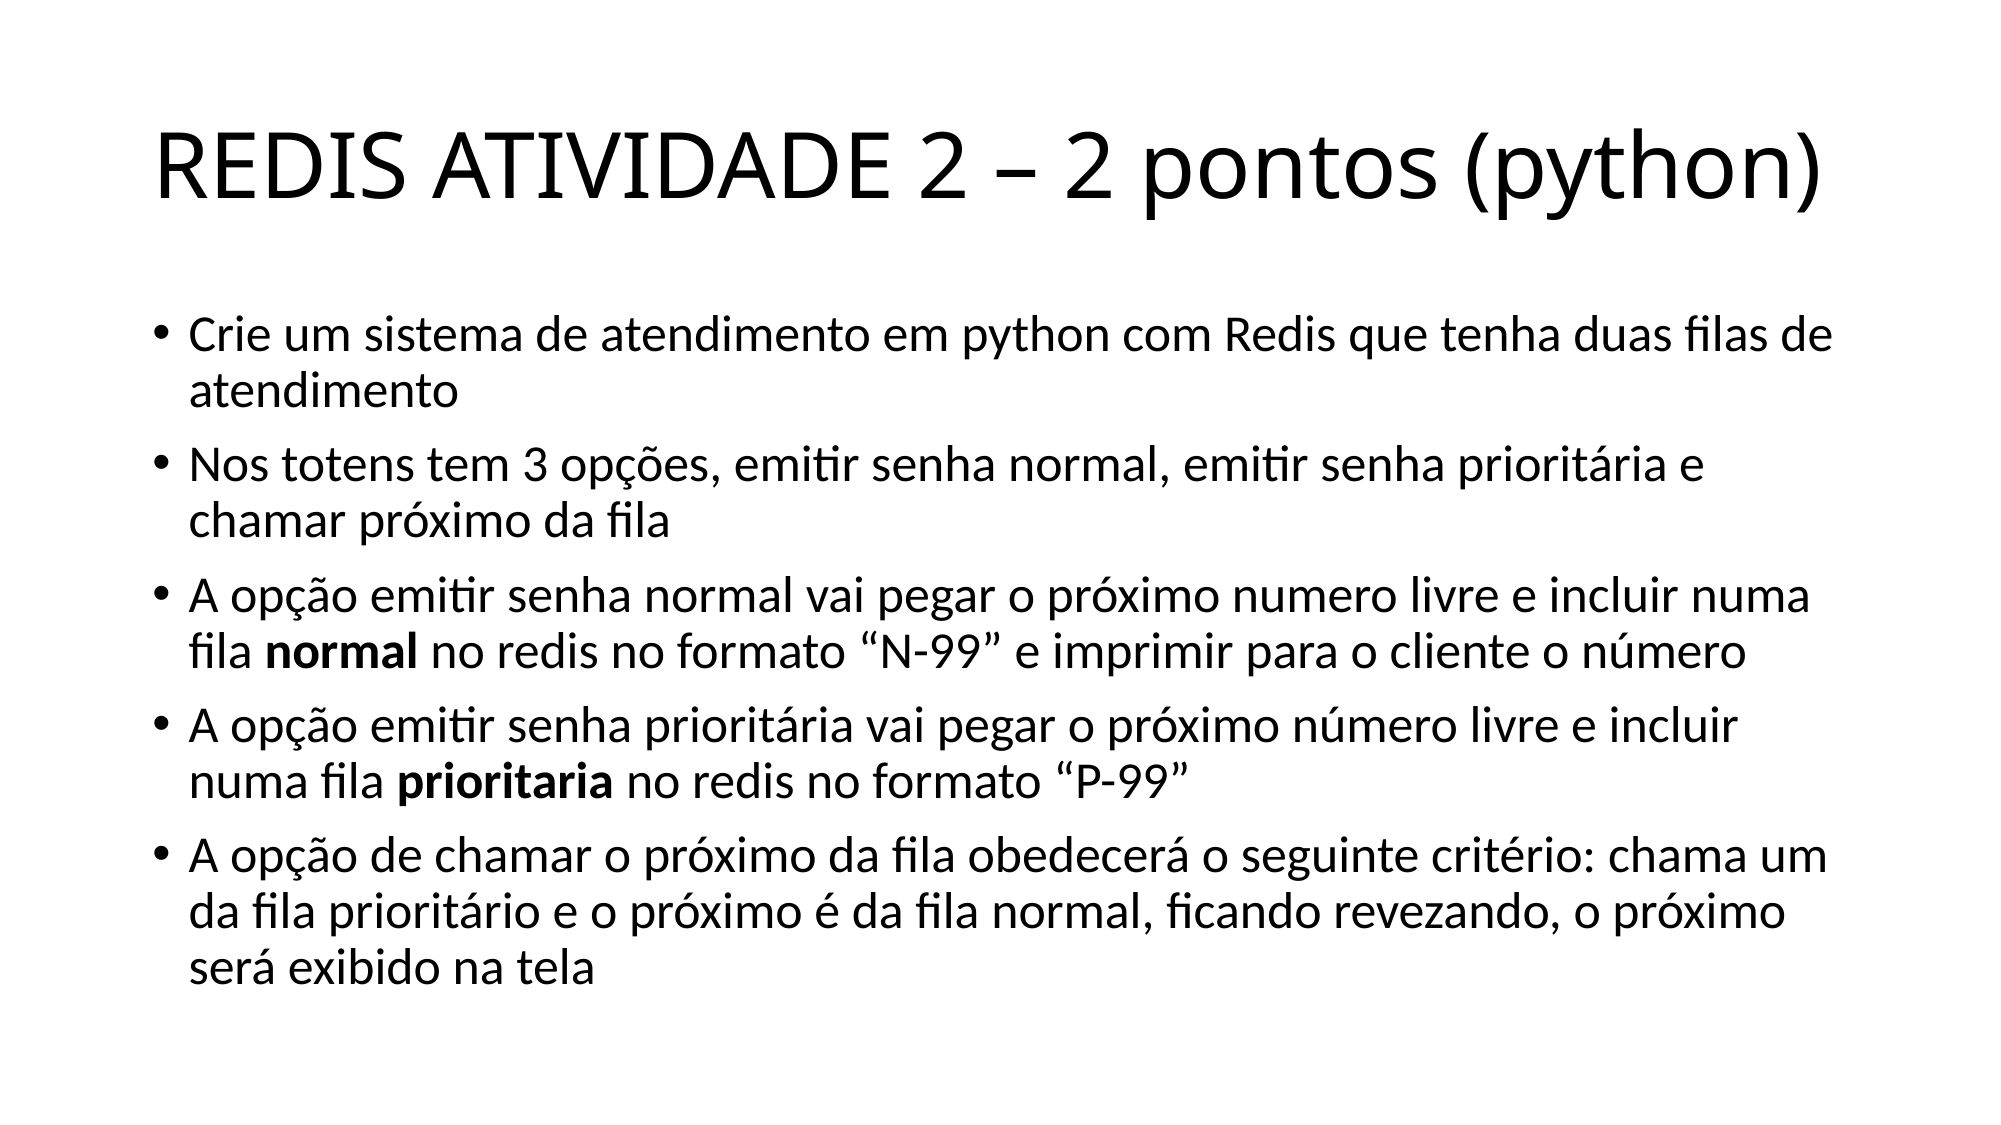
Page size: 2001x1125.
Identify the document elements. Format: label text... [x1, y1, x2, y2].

title REDIS ATIVIDADE 2 – 2 pontos (python) [137, 59, 1863, 278]
list Crie um sistema de atendimento em python com Redis que tenha duas filas de atendimento Nos totens tem 3 opções, emitir senha normal, emitir senha prioritária e chamar próximo da fila A opção emitir senha normal vai pegar o próximo numero livre e incluir numa fila normal no redis no formato “N-99” e imprimir para o cliente o número A opção emitir senha prioritária vai pegar o próximo número livre e incluir numa fila prioritaria no redis no formato “P-99” A opção de chamar o próximo da fila obedecerá o seguinte critério: chama um da fila prioritário e o próximo é da fila normal, ficando revezando, o próximo será exibido na tela [137, 299, 1863, 1014]
